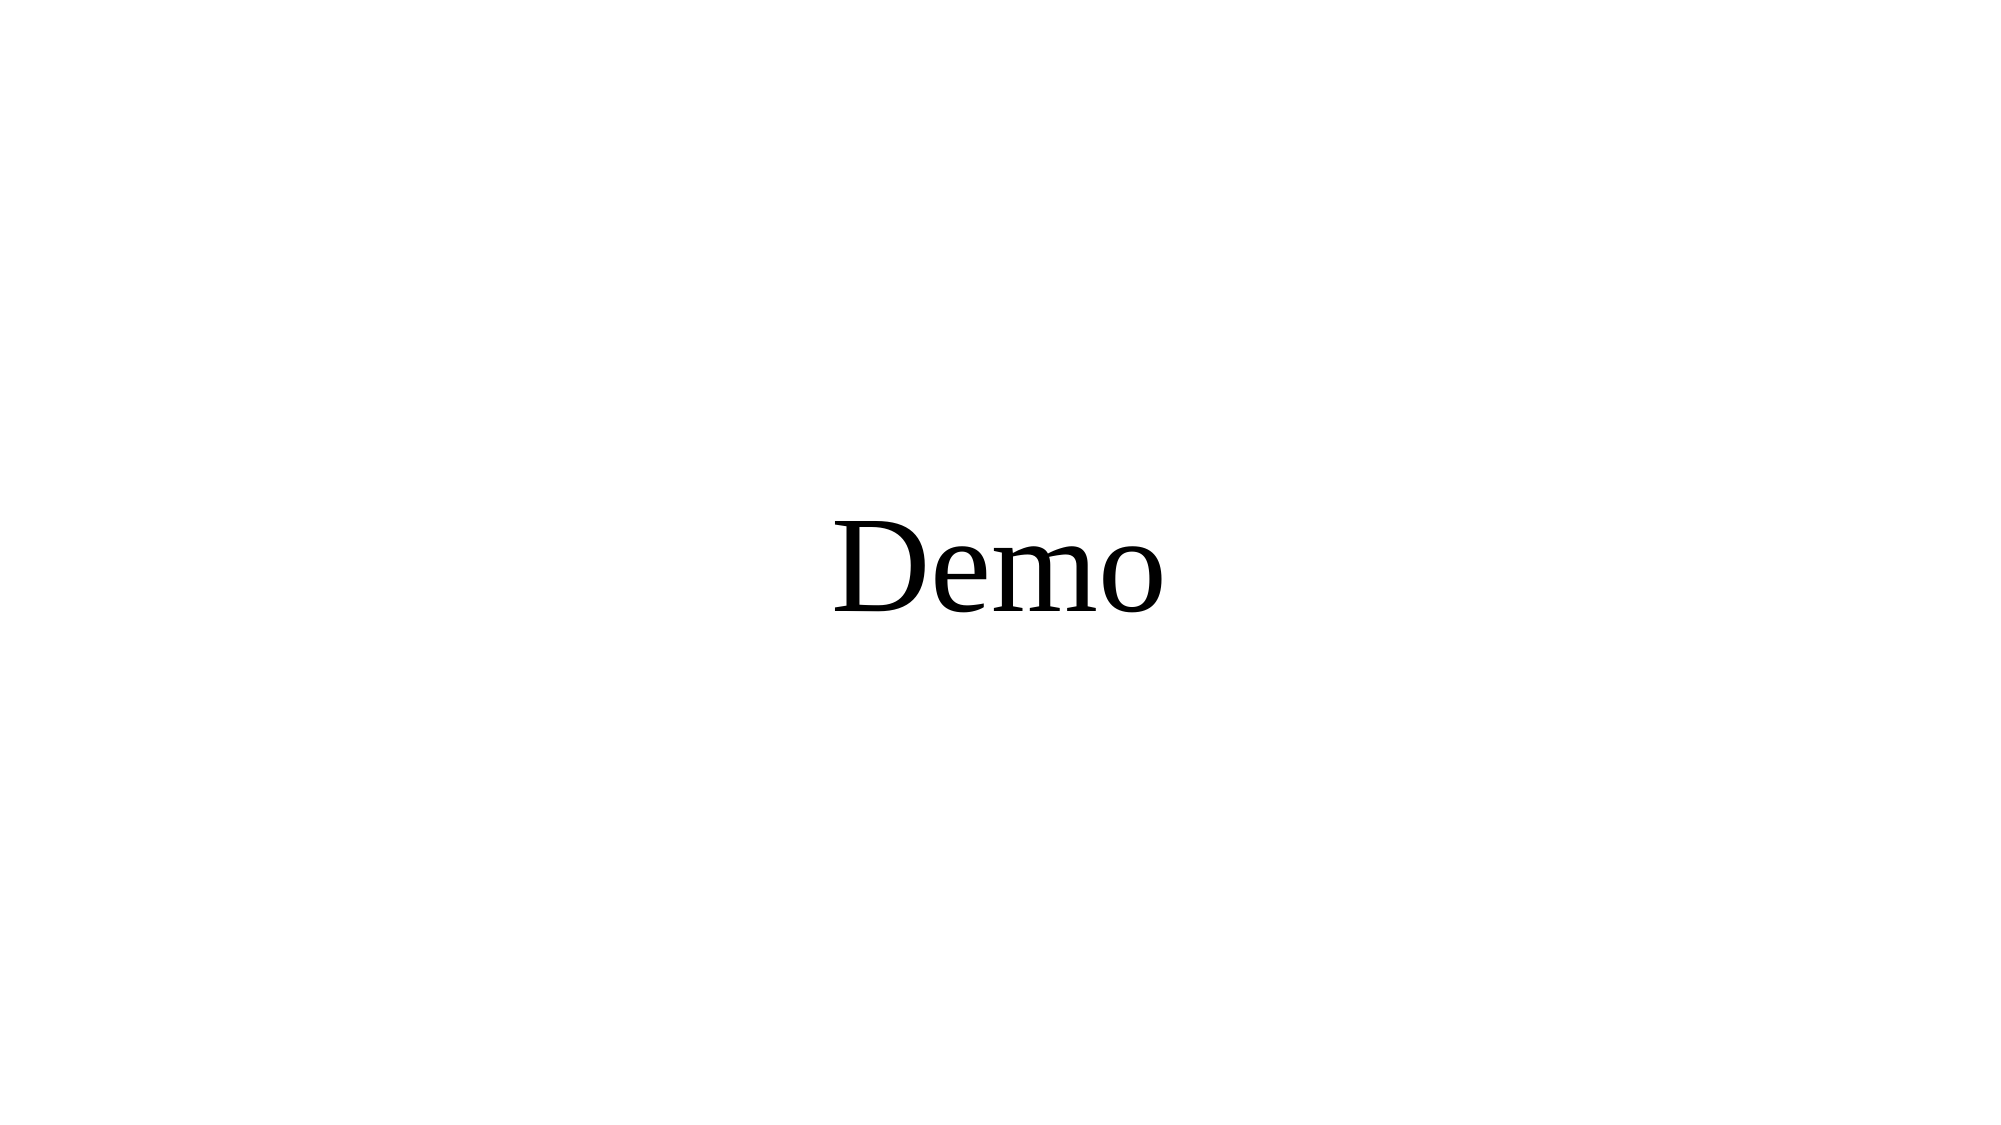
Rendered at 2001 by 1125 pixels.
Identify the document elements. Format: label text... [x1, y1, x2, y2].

list Demo [137, 299, 1863, 1014]
